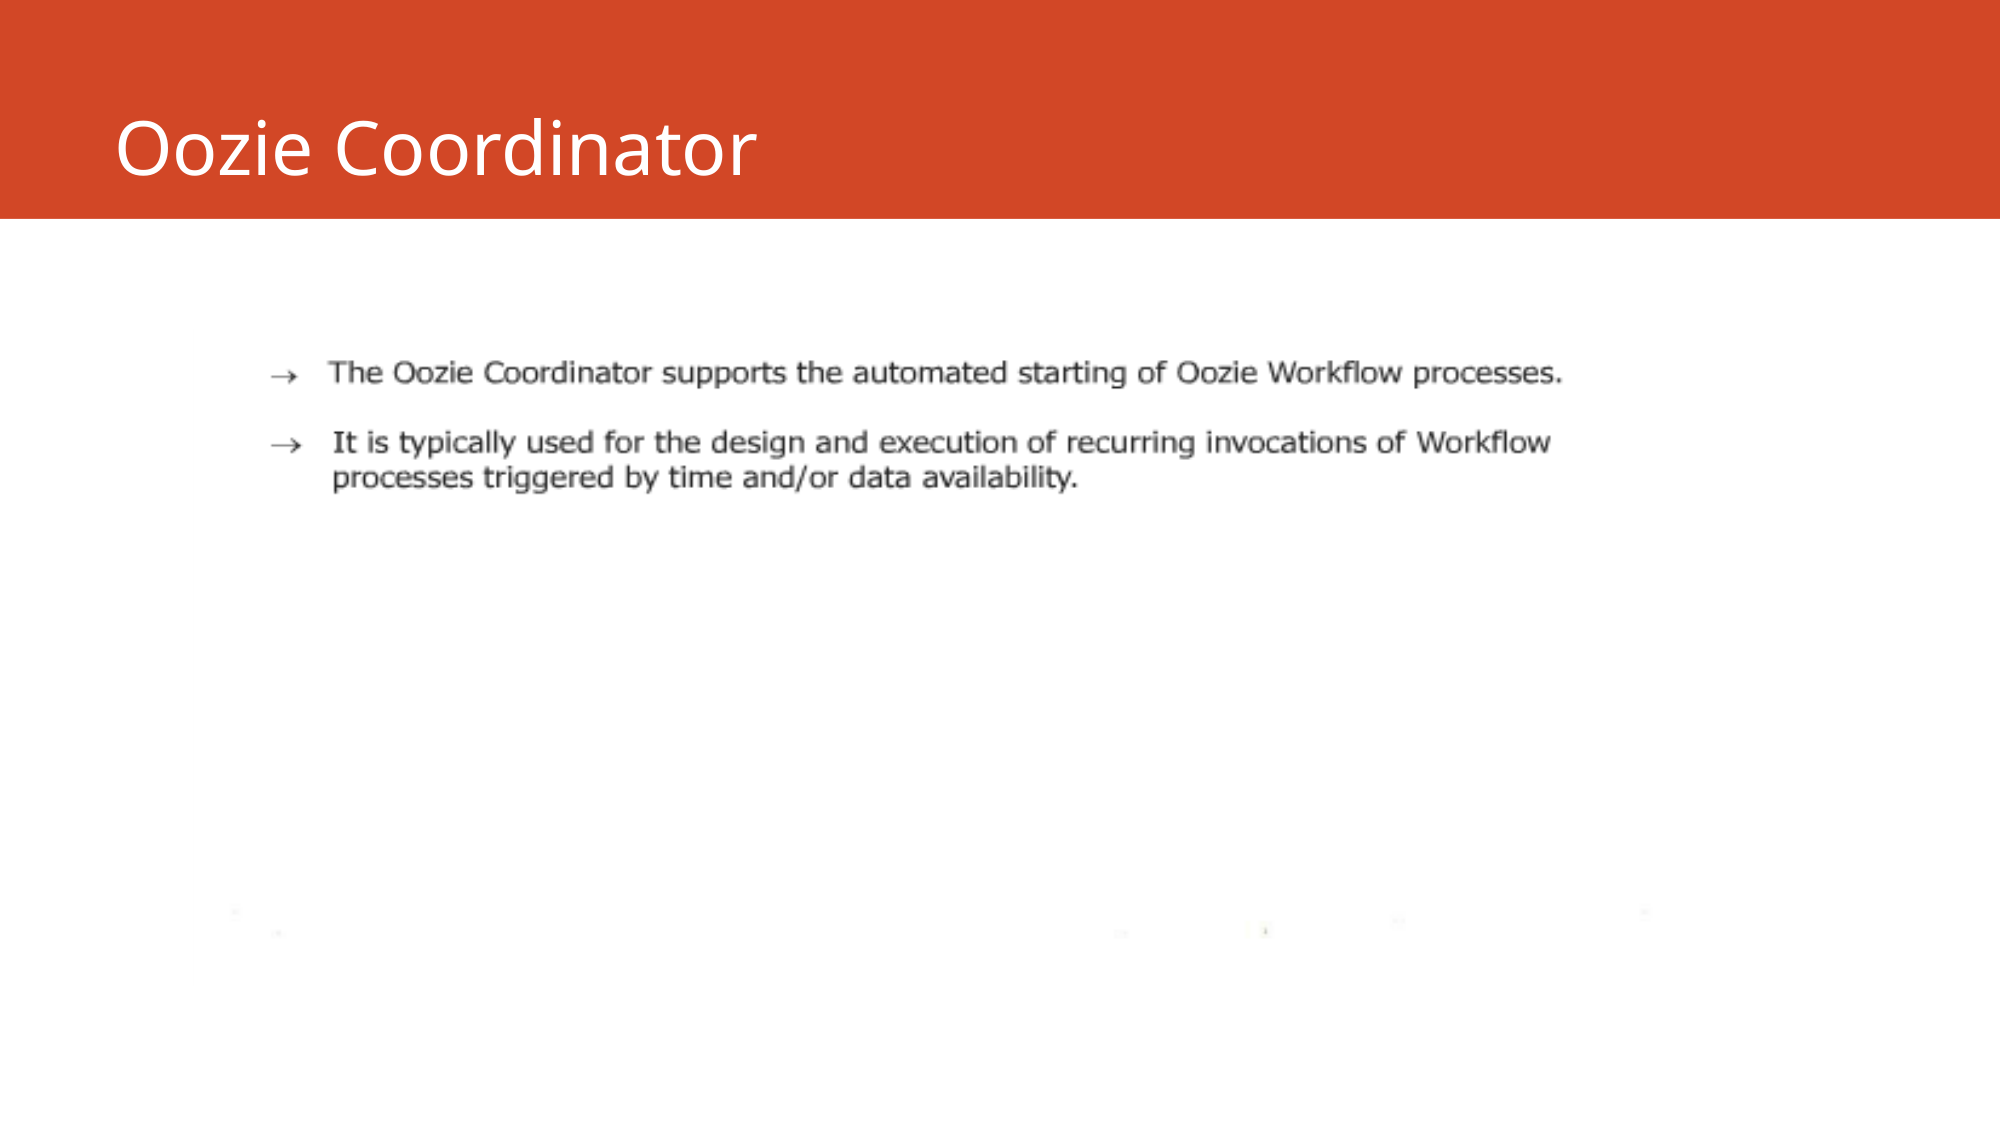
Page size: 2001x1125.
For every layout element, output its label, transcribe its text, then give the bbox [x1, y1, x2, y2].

title Oozie Coordinator [99, 0, 1863, 199]
picture [192, 329, 1803, 986]
